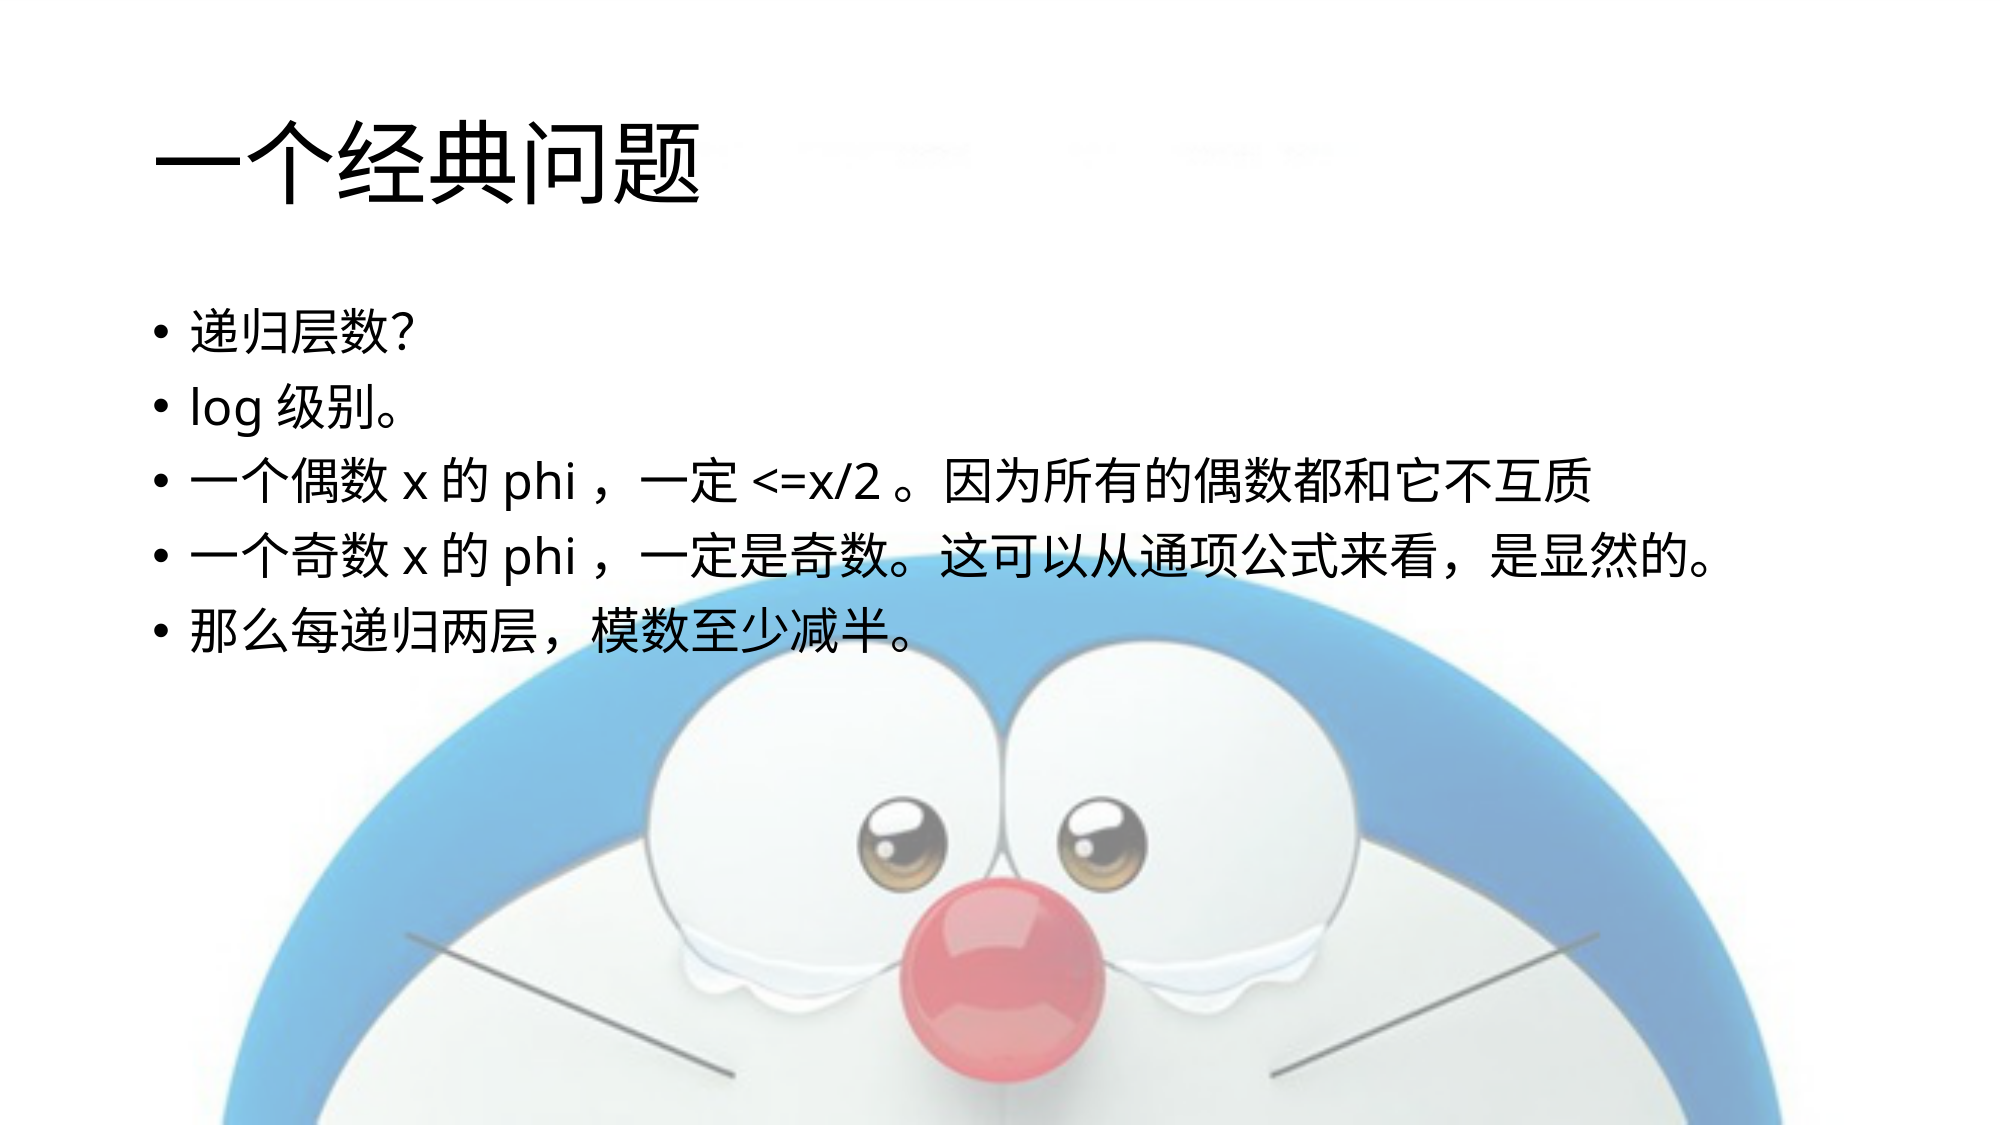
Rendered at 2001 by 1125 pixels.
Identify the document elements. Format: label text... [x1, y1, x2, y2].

title 一个经典问题 [137, 58, 1863, 277]
list 递归层数？ log级别。 一个偶数x的phi，一定<=x/2。因为所有的偶数都和它不互质 一个奇数x的phi，一定是奇数。这可以从通项公式来看，是显然的。 那么每递归两层，模数至少减半。 [137, 299, 1863, 1014]
